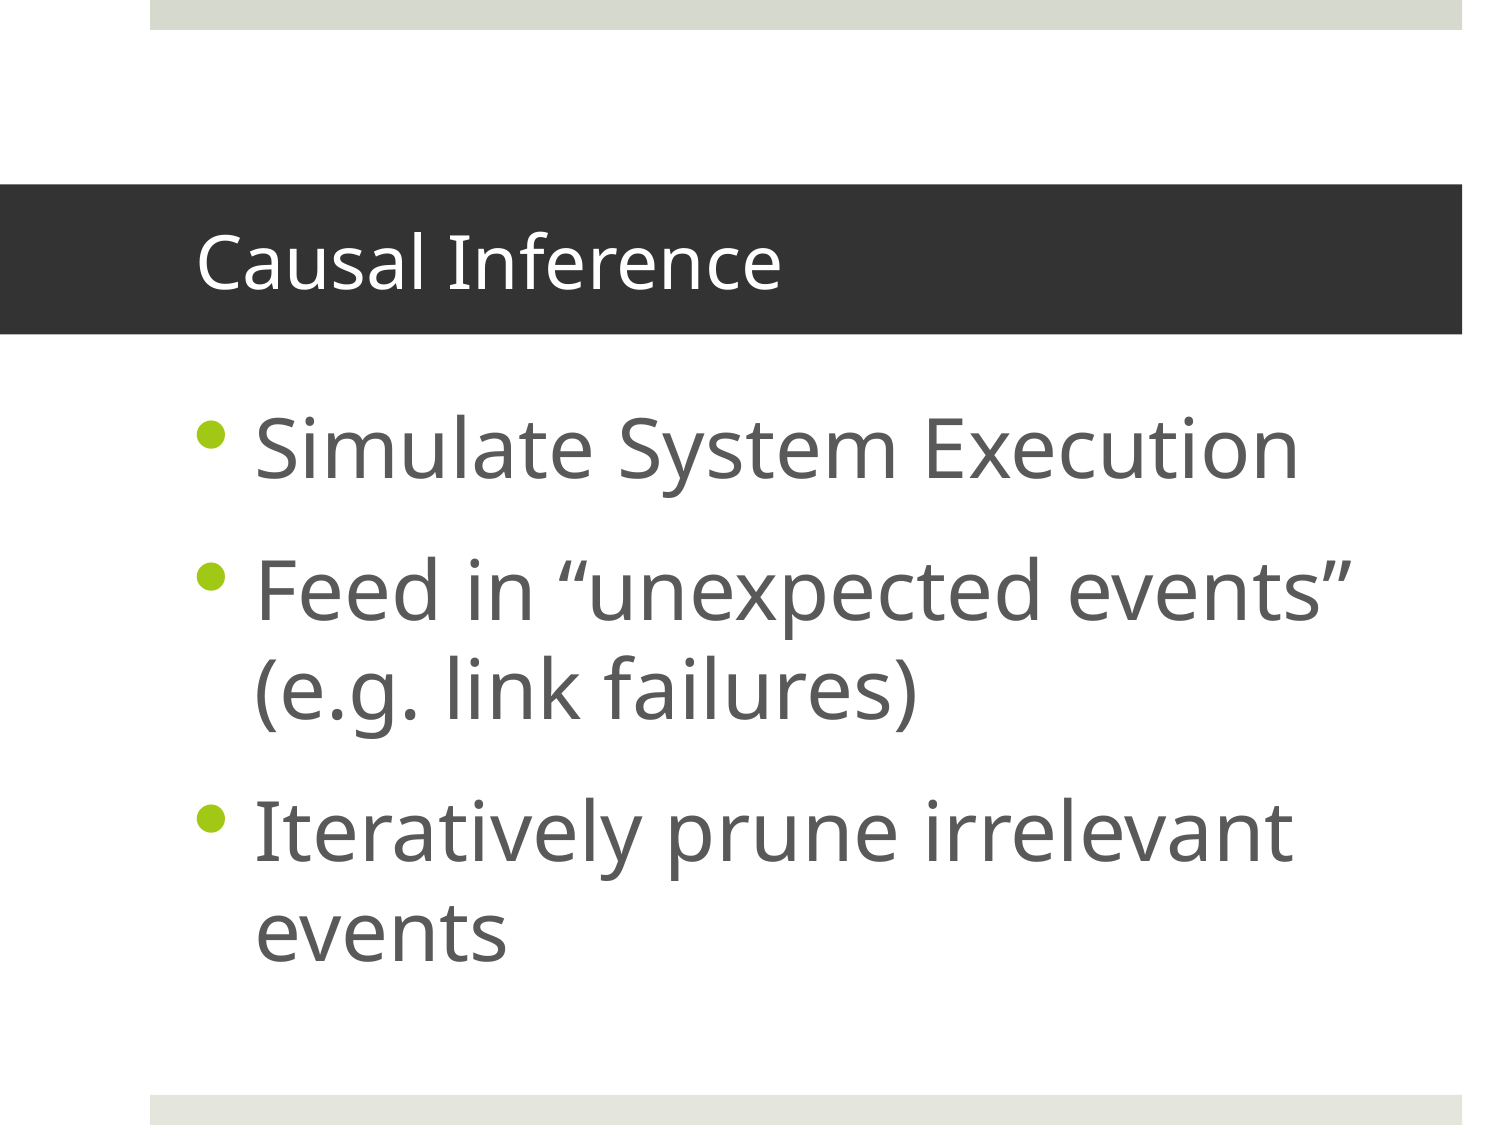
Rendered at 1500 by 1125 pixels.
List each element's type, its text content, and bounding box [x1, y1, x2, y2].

list Simulate System Execution Feed in “unexpected events” (e.g. link failures) Iteratively prune irrelevant events [182, 387, 1432, 1028]
title Causal Inference [0, 184, 1463, 335]
